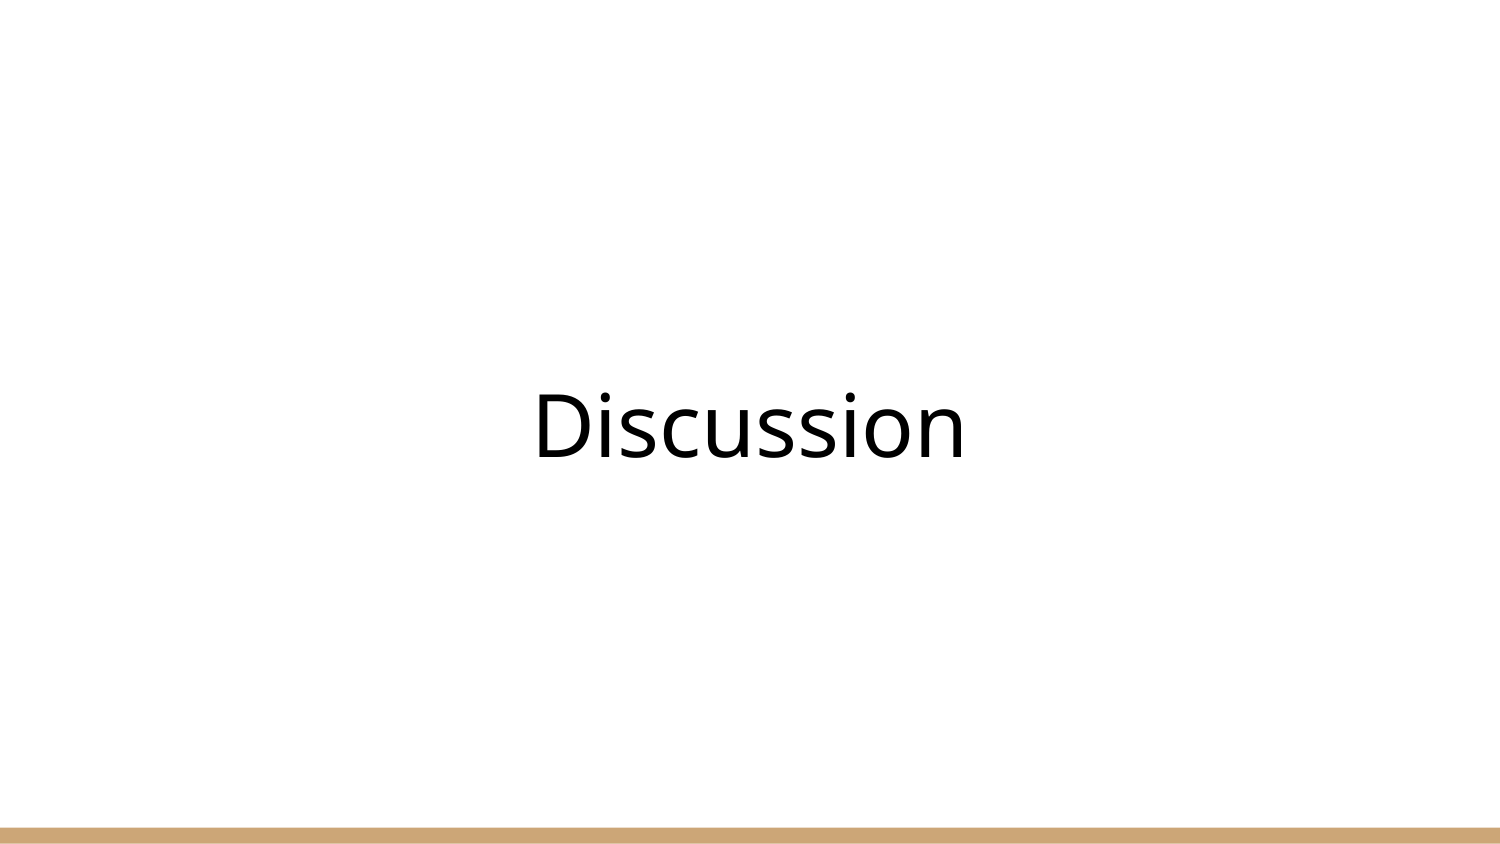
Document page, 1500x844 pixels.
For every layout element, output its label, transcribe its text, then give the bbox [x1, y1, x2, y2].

title Discussion [51, 353, 1449, 490]
